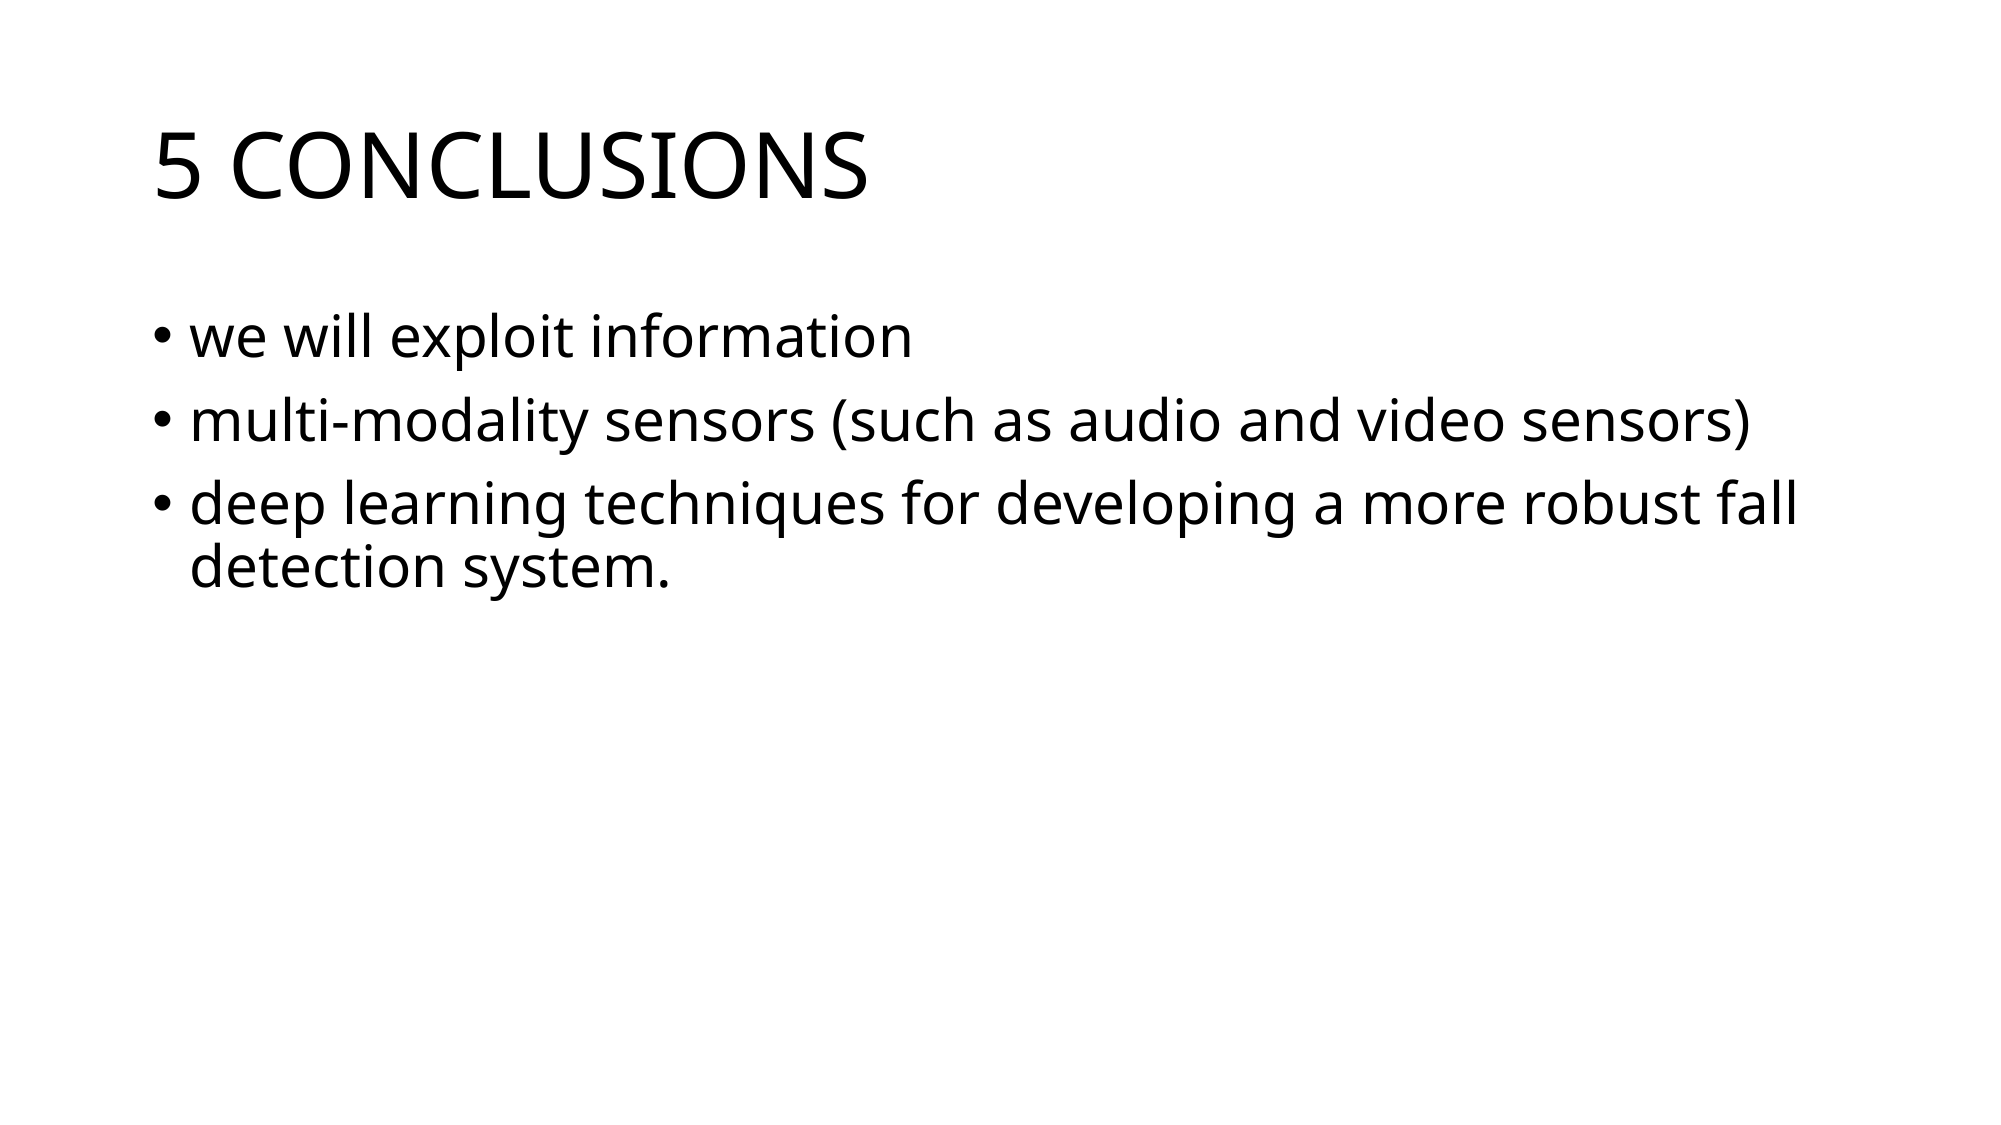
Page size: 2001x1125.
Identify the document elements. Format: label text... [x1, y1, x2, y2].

list we will exploit information multi-modality sensors (such as audio and video sensors) deep learning techniques for developing a more robust fall detection system. [137, 299, 1863, 1014]
title 5 CONCLUSIONS [137, 59, 1863, 278]
